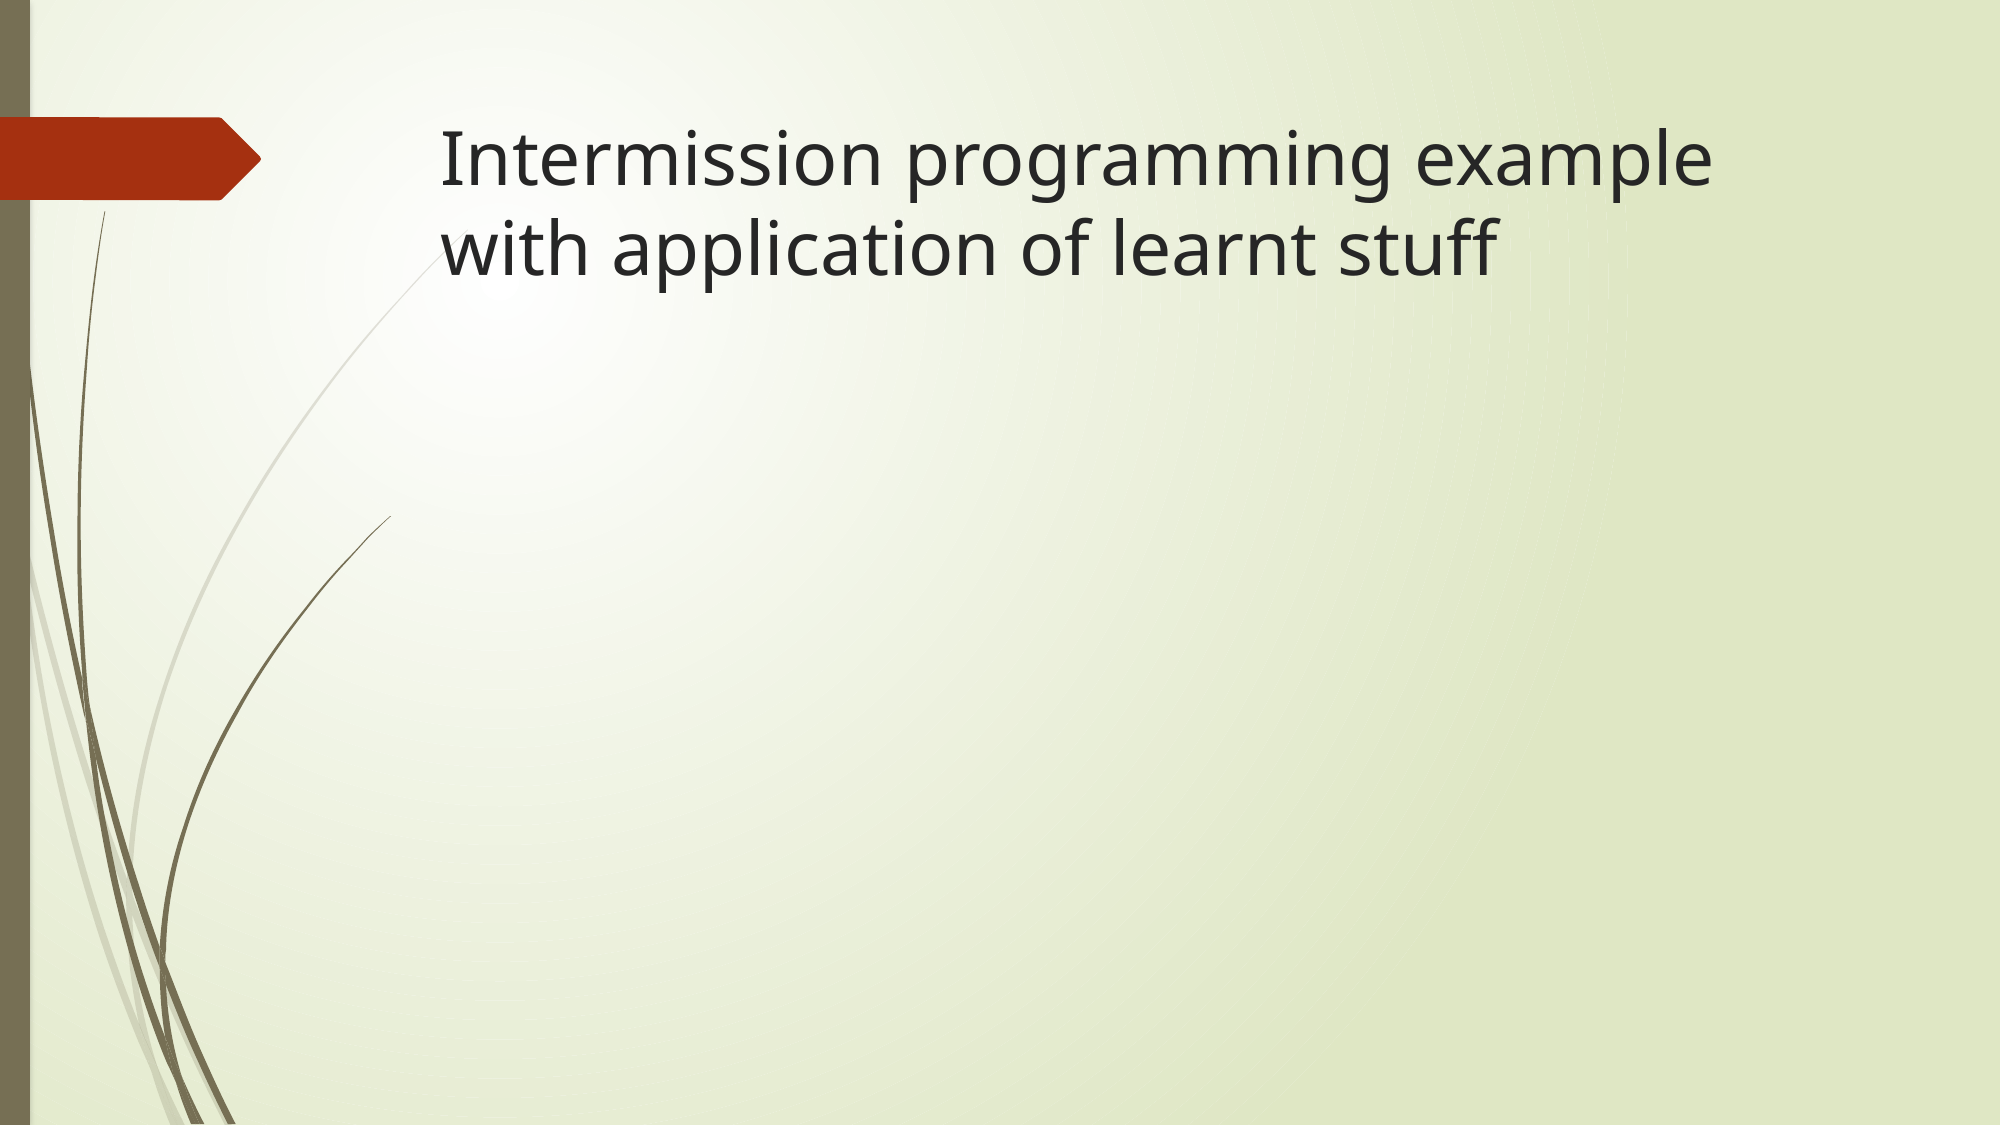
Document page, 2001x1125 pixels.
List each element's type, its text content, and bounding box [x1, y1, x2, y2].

title Intermission programming example with application of learnt stuff [425, 102, 1888, 313]
